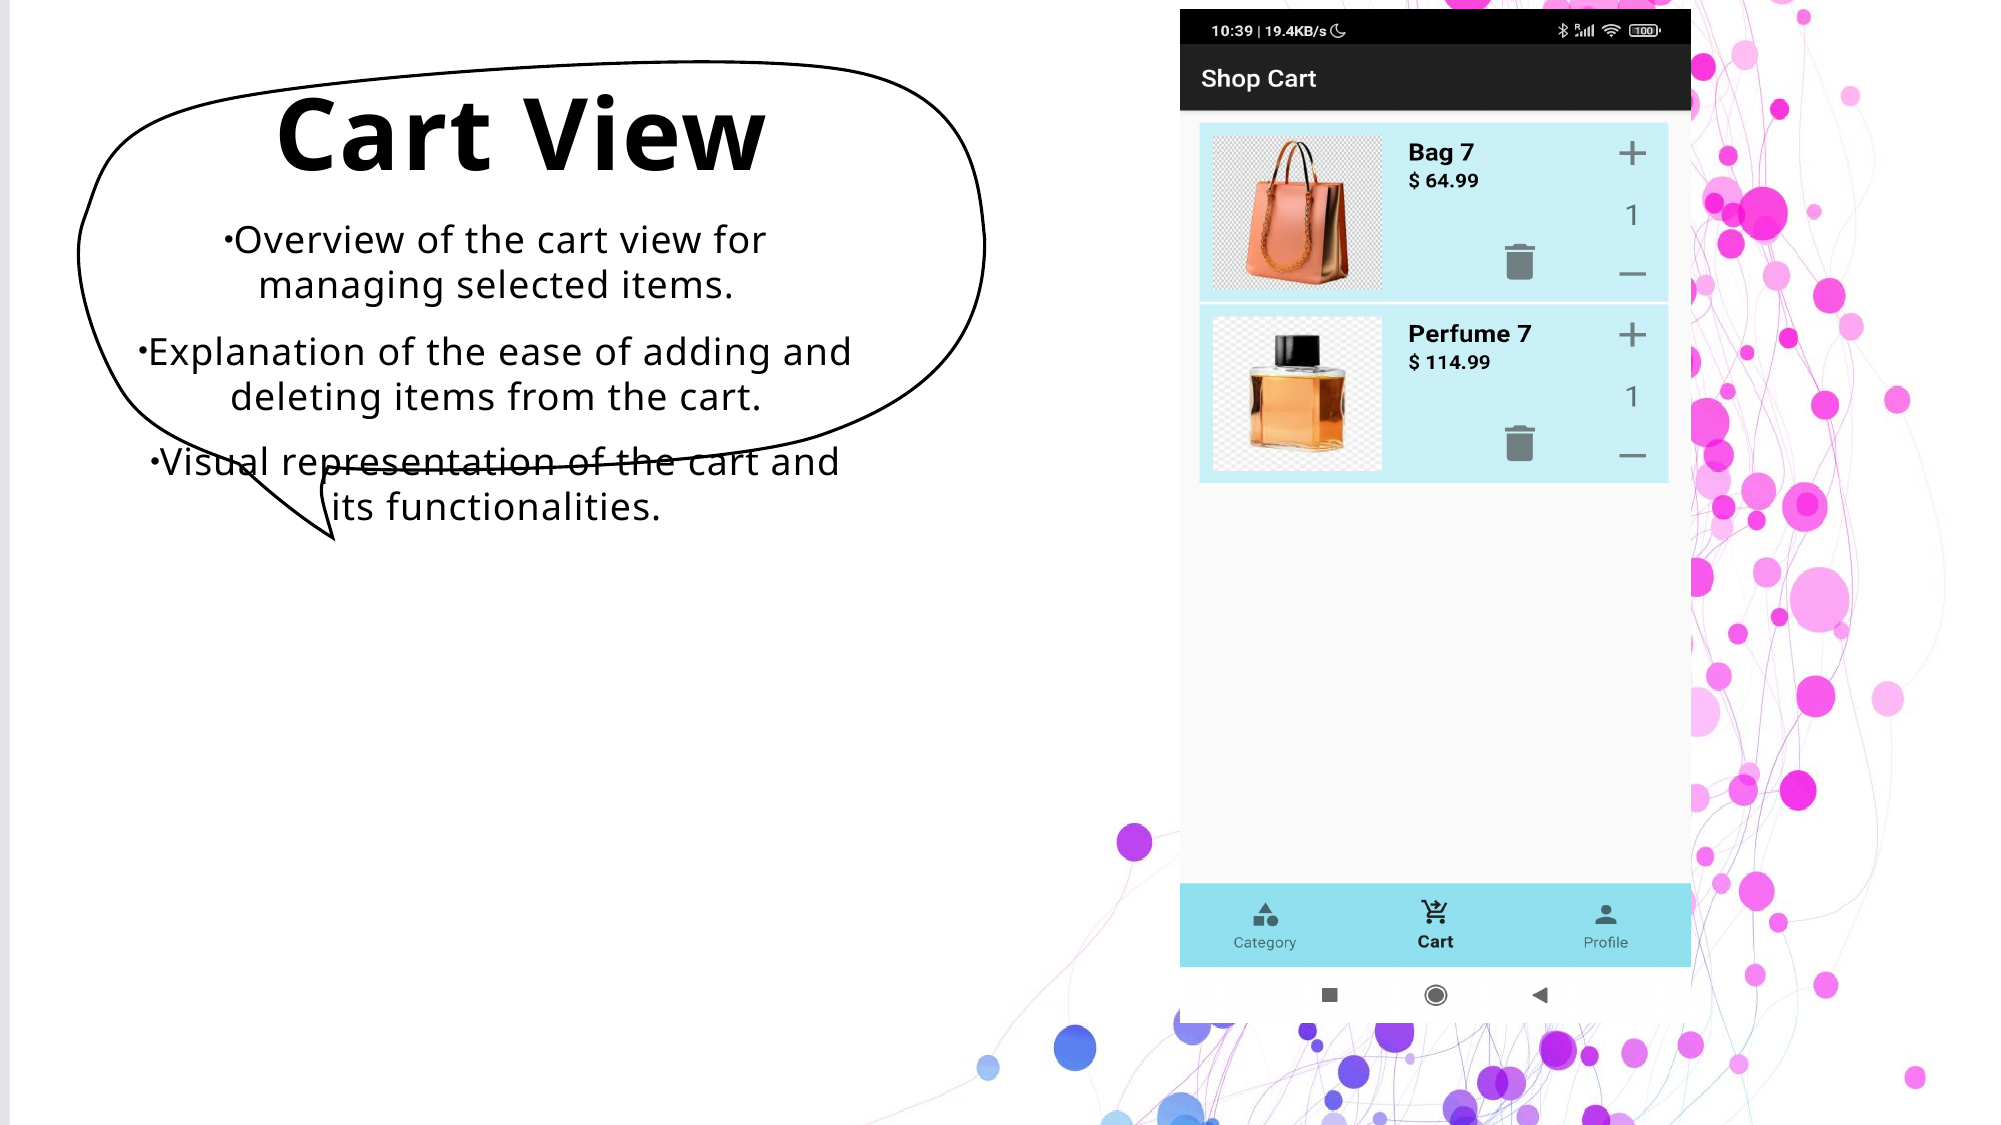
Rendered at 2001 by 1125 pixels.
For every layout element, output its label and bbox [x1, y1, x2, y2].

text_box [0, 0, 9, 1125]
picture [9, 0, 2001, 1125]
